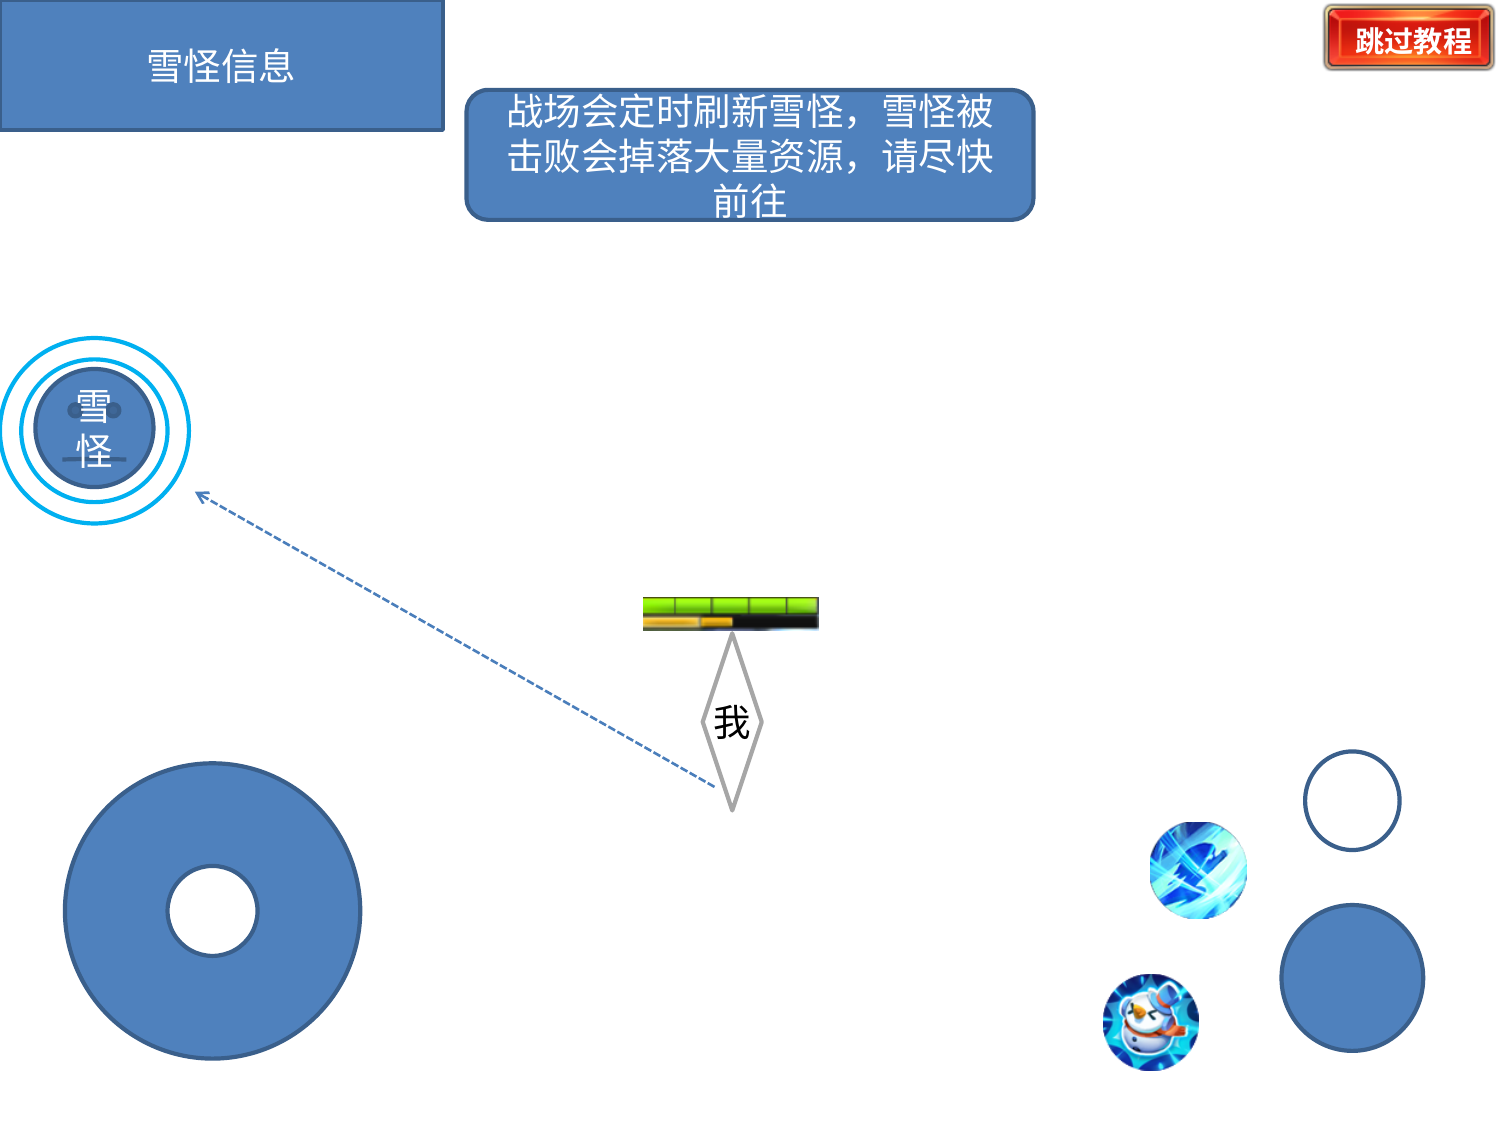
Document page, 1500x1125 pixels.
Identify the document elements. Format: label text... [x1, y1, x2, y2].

text_box [1303, 749, 1402, 853]
text_box [1279, 902, 1426, 1053]
picture [715, 597, 819, 631]
text_box [0, 335, 192, 526]
text_box 战场会定时刷新雪怪，雪怪被击败会掉落大量资源，请尽快前往 [464, 87, 1036, 222]
text_box 雪怪 [33, 366, 156, 490]
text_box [194, 491, 715, 788]
text_box [62, 763, 363, 1061]
picture [1150, 822, 1247, 919]
picture [1316, 0, 1500, 76]
picture [1102, 974, 1200, 1071]
text_box 我 [719, 638, 764, 813]
text_box 雪怪信息 [0, 0, 445, 132]
